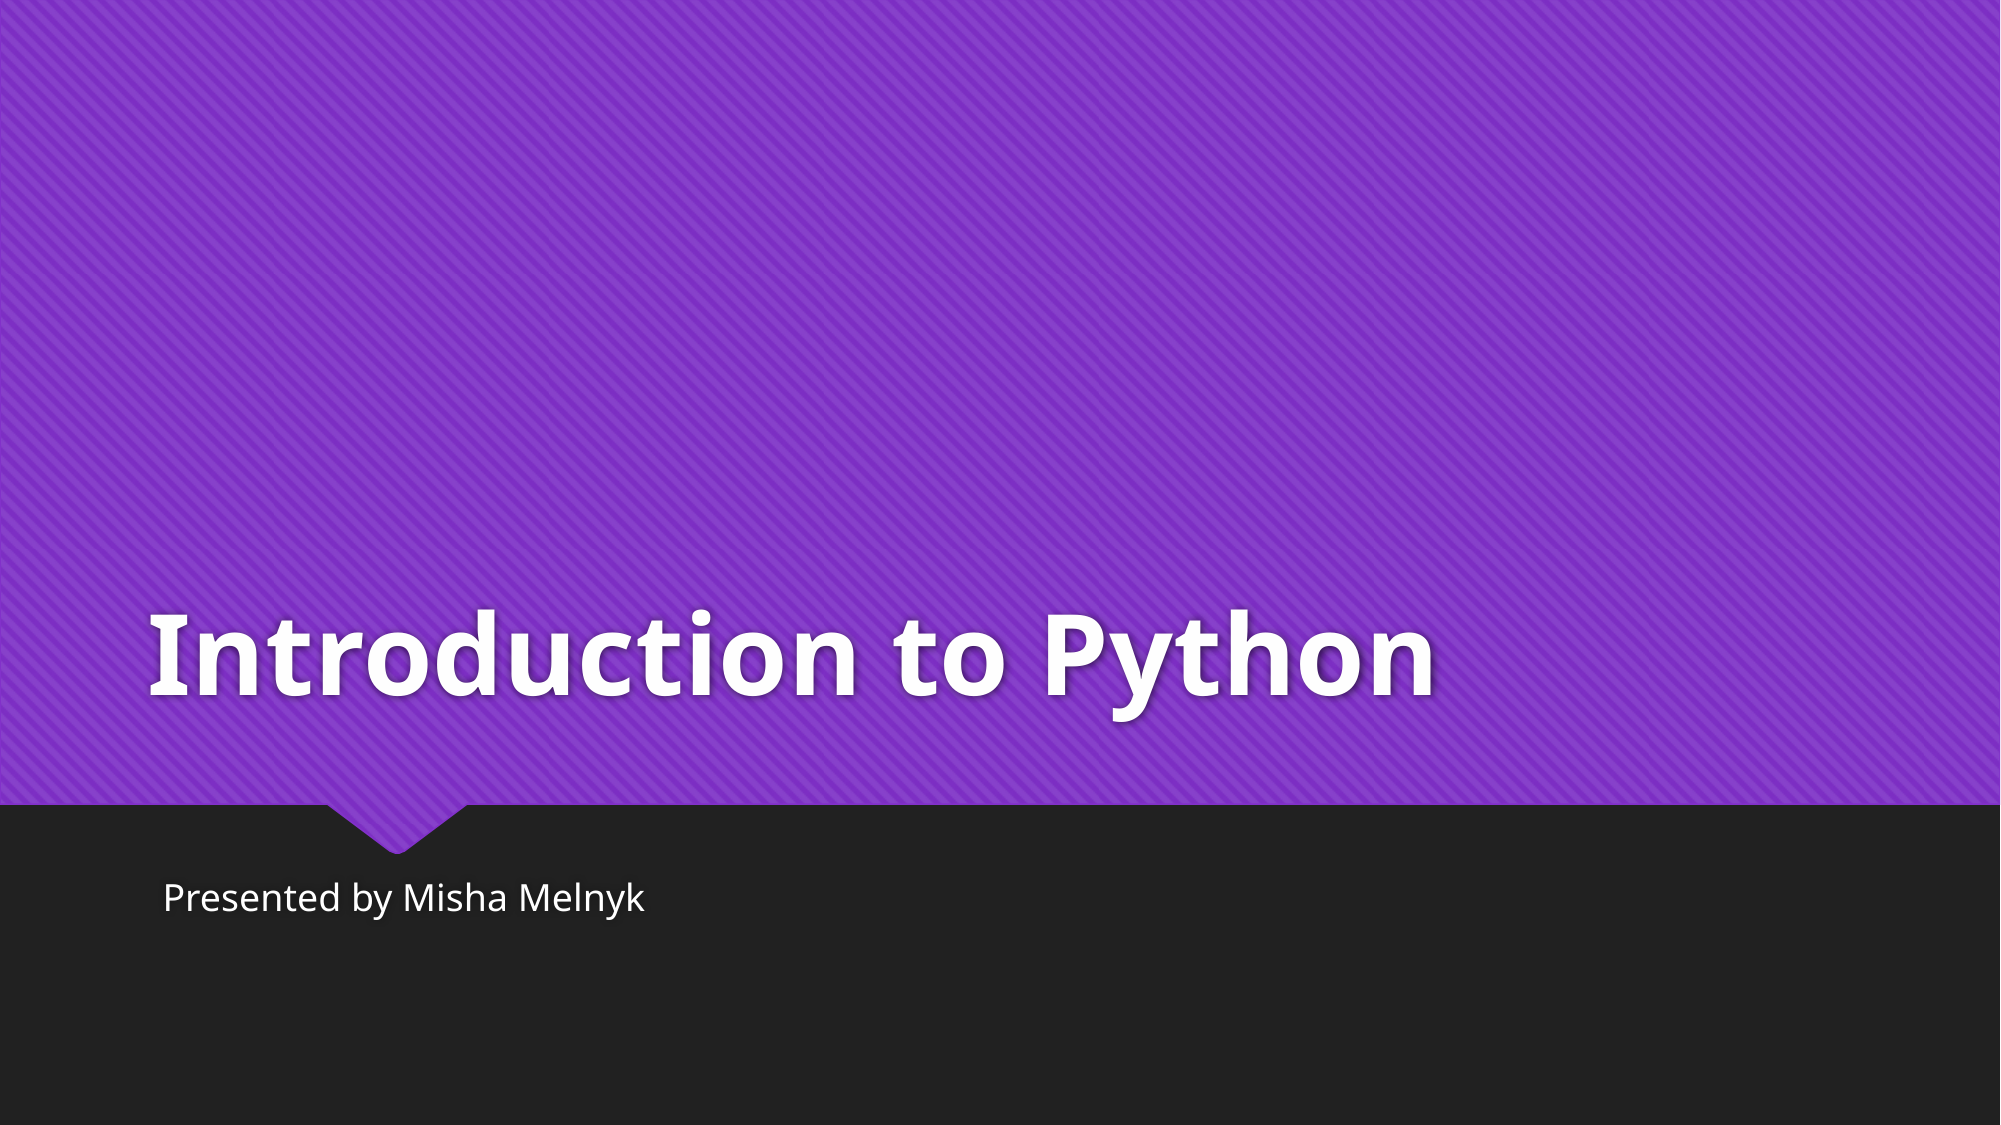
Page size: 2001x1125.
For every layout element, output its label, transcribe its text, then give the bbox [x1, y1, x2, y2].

subtitle Presented by Misha Melnyk [147, 866, 1882, 938]
title Introduction to Python [132, 237, 1868, 726]
